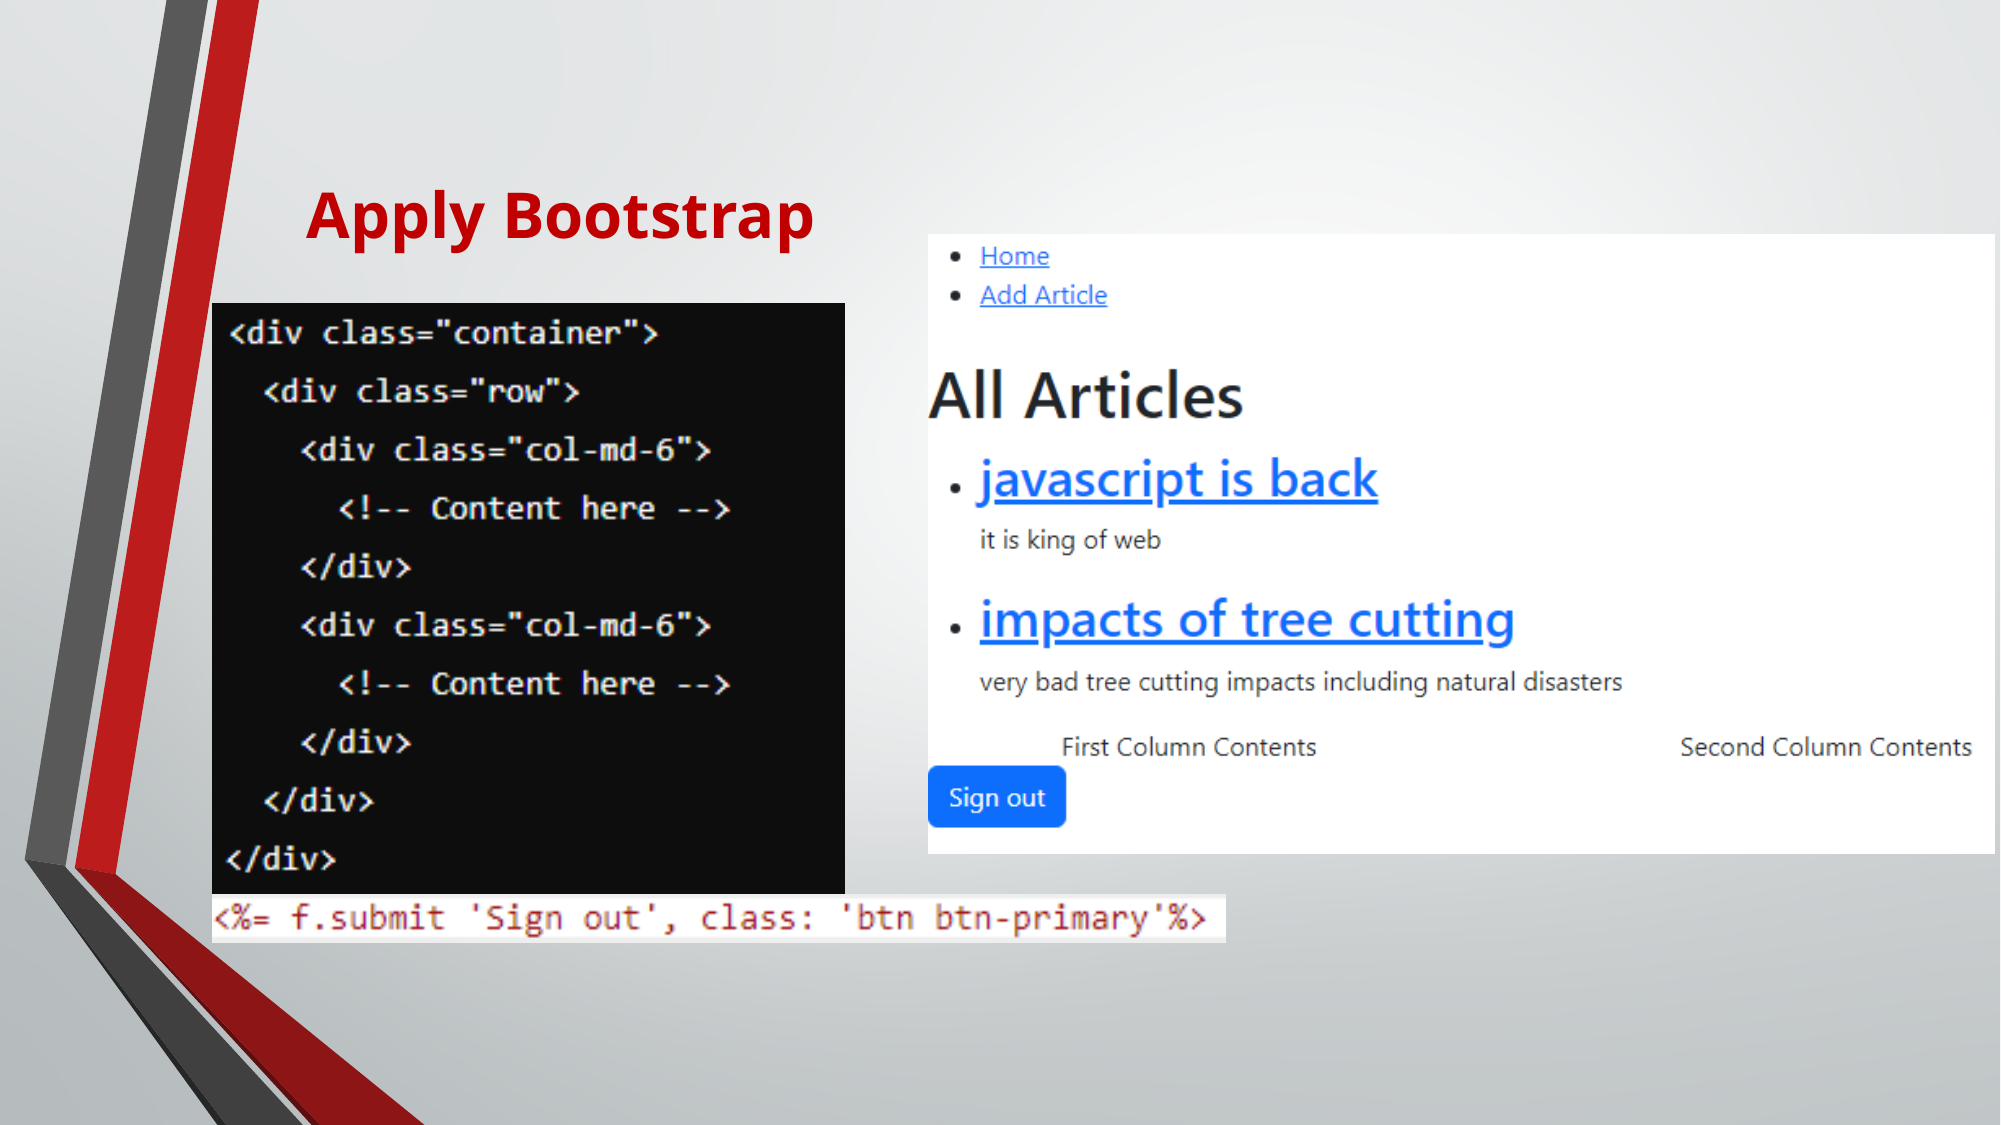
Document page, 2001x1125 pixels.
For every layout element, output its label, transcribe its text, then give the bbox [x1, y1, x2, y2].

picture [928, 234, 1995, 854]
picture [212, 303, 1226, 943]
title Apply Bootstrap [263, 166, 859, 260]
